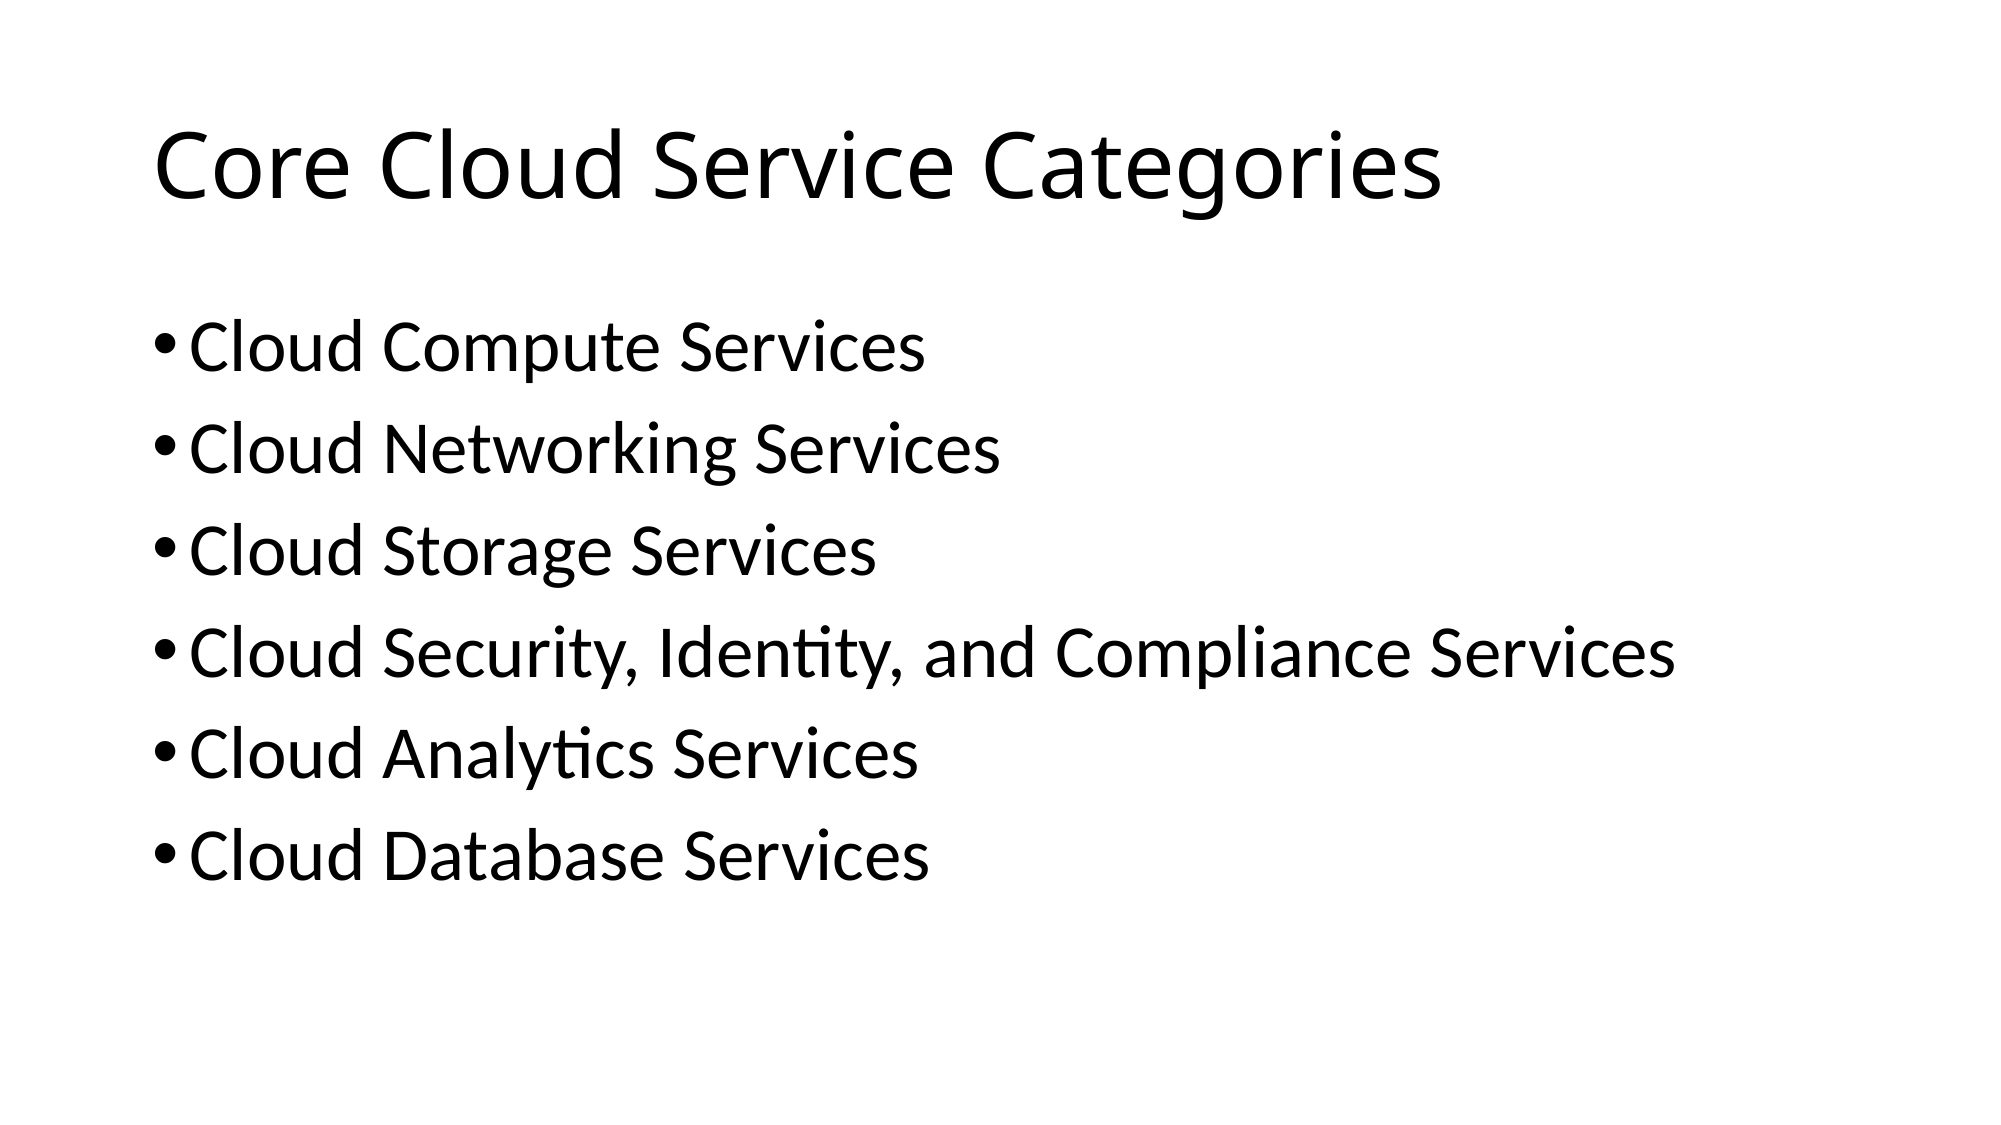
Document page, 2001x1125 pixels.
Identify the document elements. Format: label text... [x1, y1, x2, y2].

list Cloud Compute Services Cloud Networking Services Cloud Storage Services Cloud Security, Identity, and Compliance Services Cloud Analytics Services Cloud Database Services [137, 299, 1863, 1014]
title Core Cloud Service Categories [137, 59, 1863, 278]
